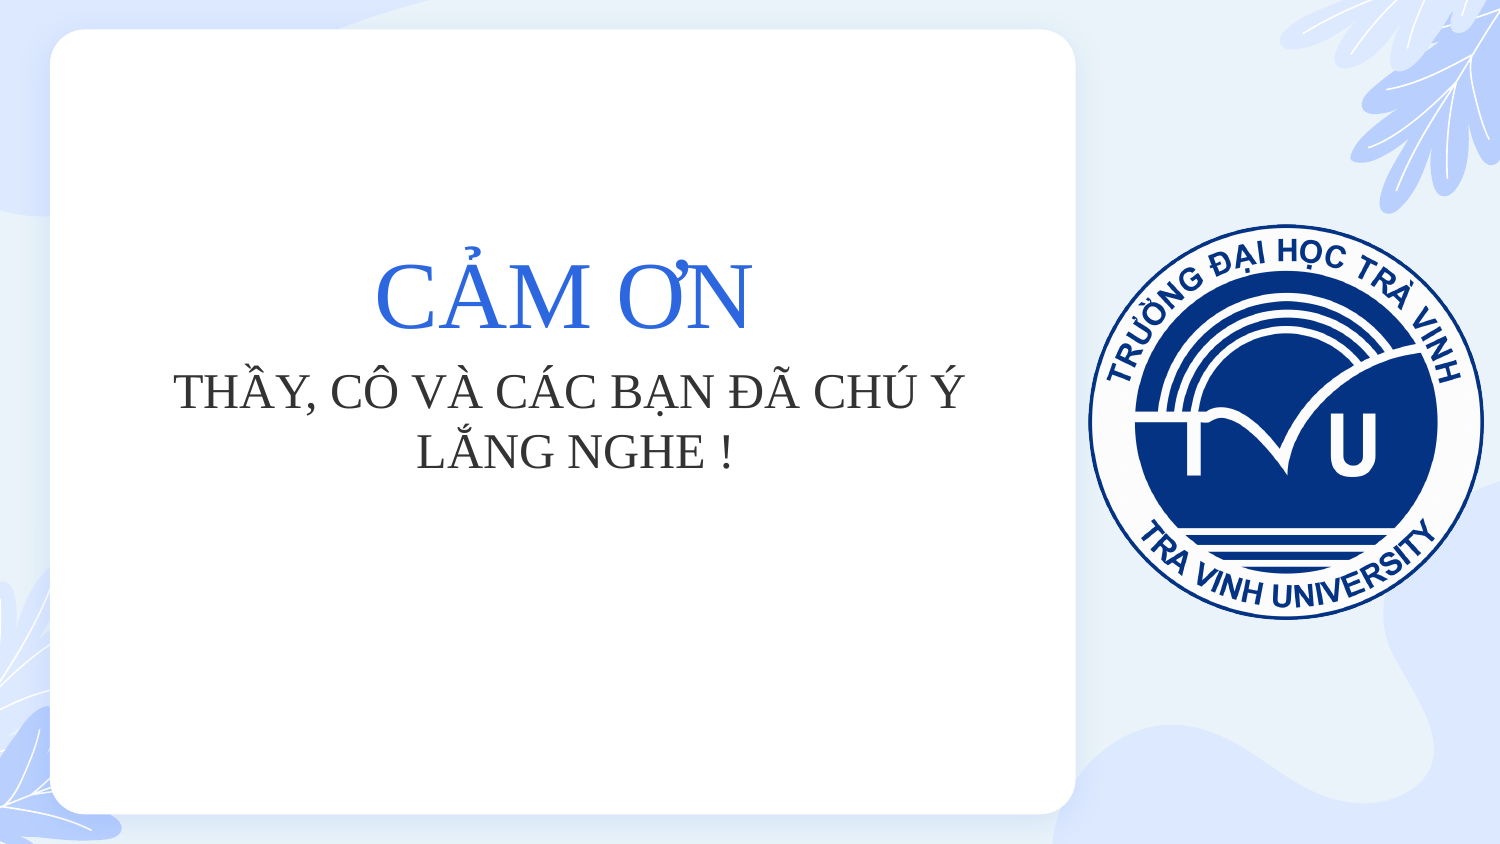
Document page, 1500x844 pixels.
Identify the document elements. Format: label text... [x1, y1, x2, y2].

subtitle THẦY, CÔ VÀ CÁC BẠN ĐÃ CHÚ Ý LẮNG NGHE ! [50, 343, 1079, 422]
title CẢM ƠN [50, 217, 1079, 343]
picture [1088, 224, 1484, 620]
